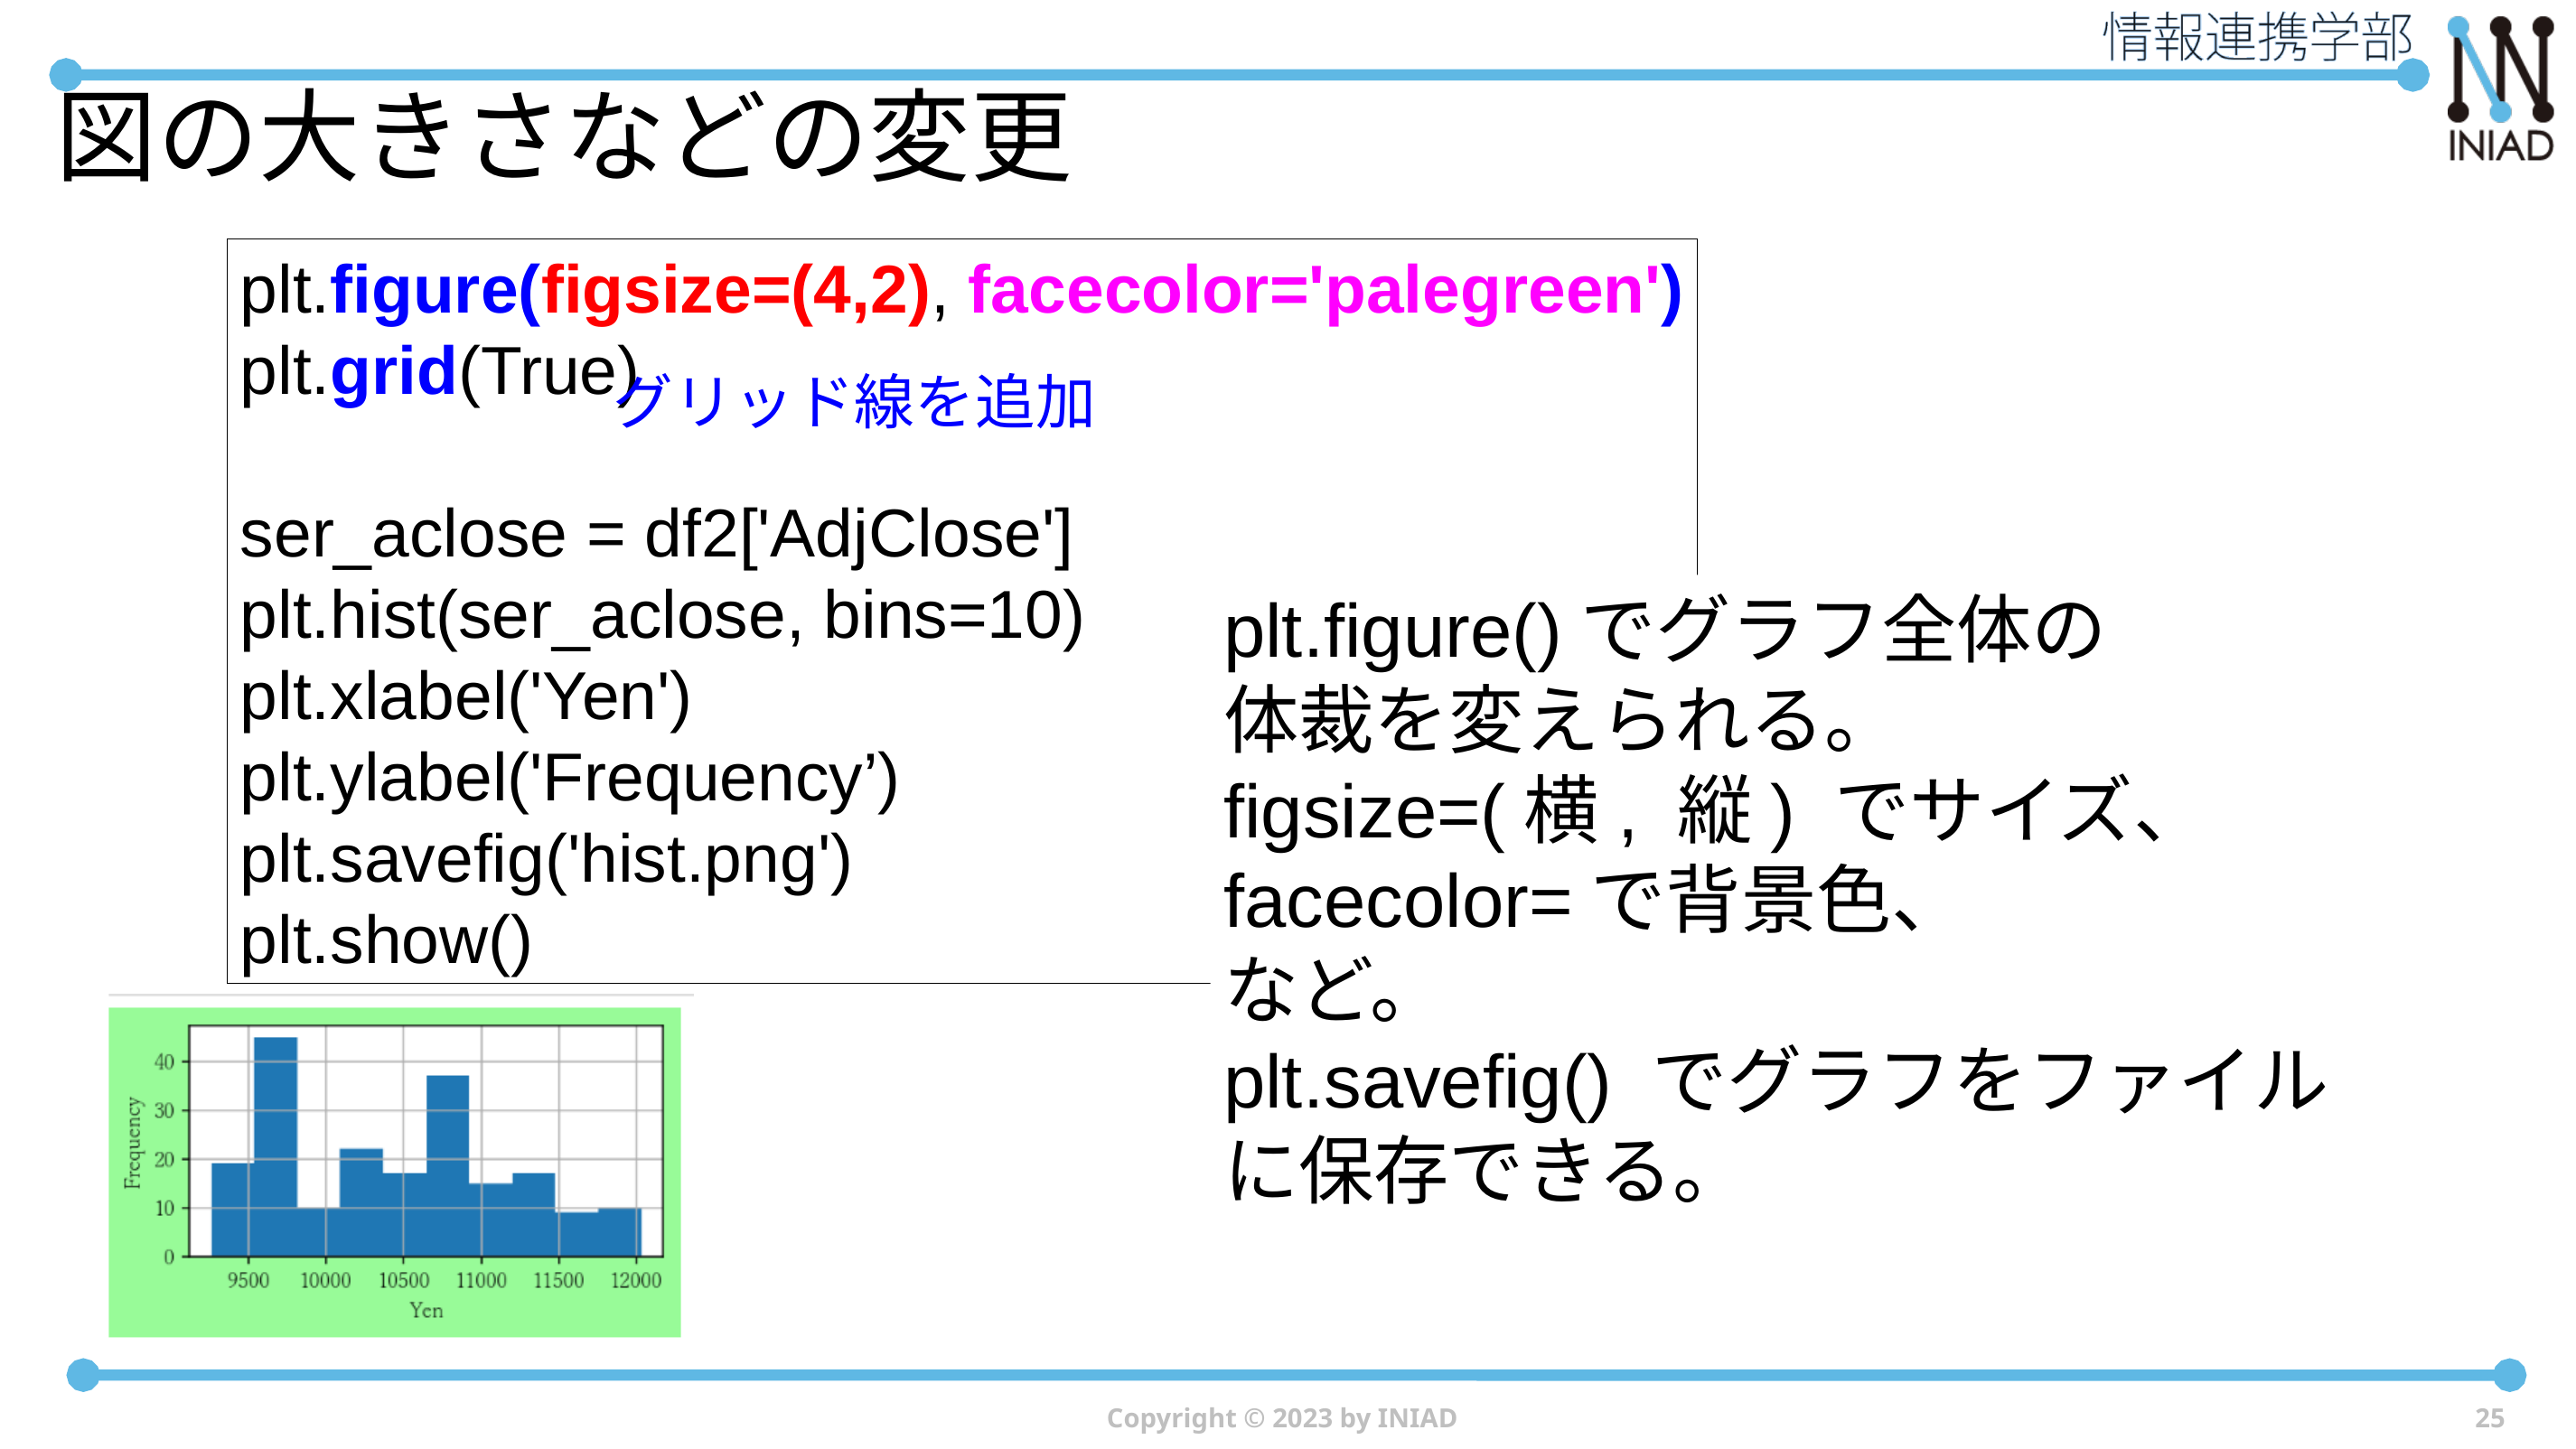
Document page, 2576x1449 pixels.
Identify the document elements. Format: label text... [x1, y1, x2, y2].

text_box plt.figure()でグラフ全体の 体裁を変えられる。 figsize=(横, 縦) でサイズ、 facecolor=で背景色、 など。 plt.savefig() でグラフをファイルに保存できる。 [1210, 575, 2413, 1220]
picture [94, 993, 694, 1356]
text_box グリッド線を追加 [600, 357, 1110, 444]
title 図の大きさなどの変更 [55, 71, 2413, 282]
footer Copyright © 2023 by INIAD [59, 1374, 2506, 1445]
picture [2448, 12, 2555, 170]
slide_number 25 [2376, 1376, 2519, 1445]
text_box plt.figure(figsize=(4,2), facecolor='palegreen') plt.grid(True) ser_aclose = df2['AdjClose'] plt.hist(ser_aclose, bins=10) plt.xlabel('Yen') plt.ylabel('Frequency’) plt.savefig('hist.png') plt.show() [227, 238, 1698, 984]
